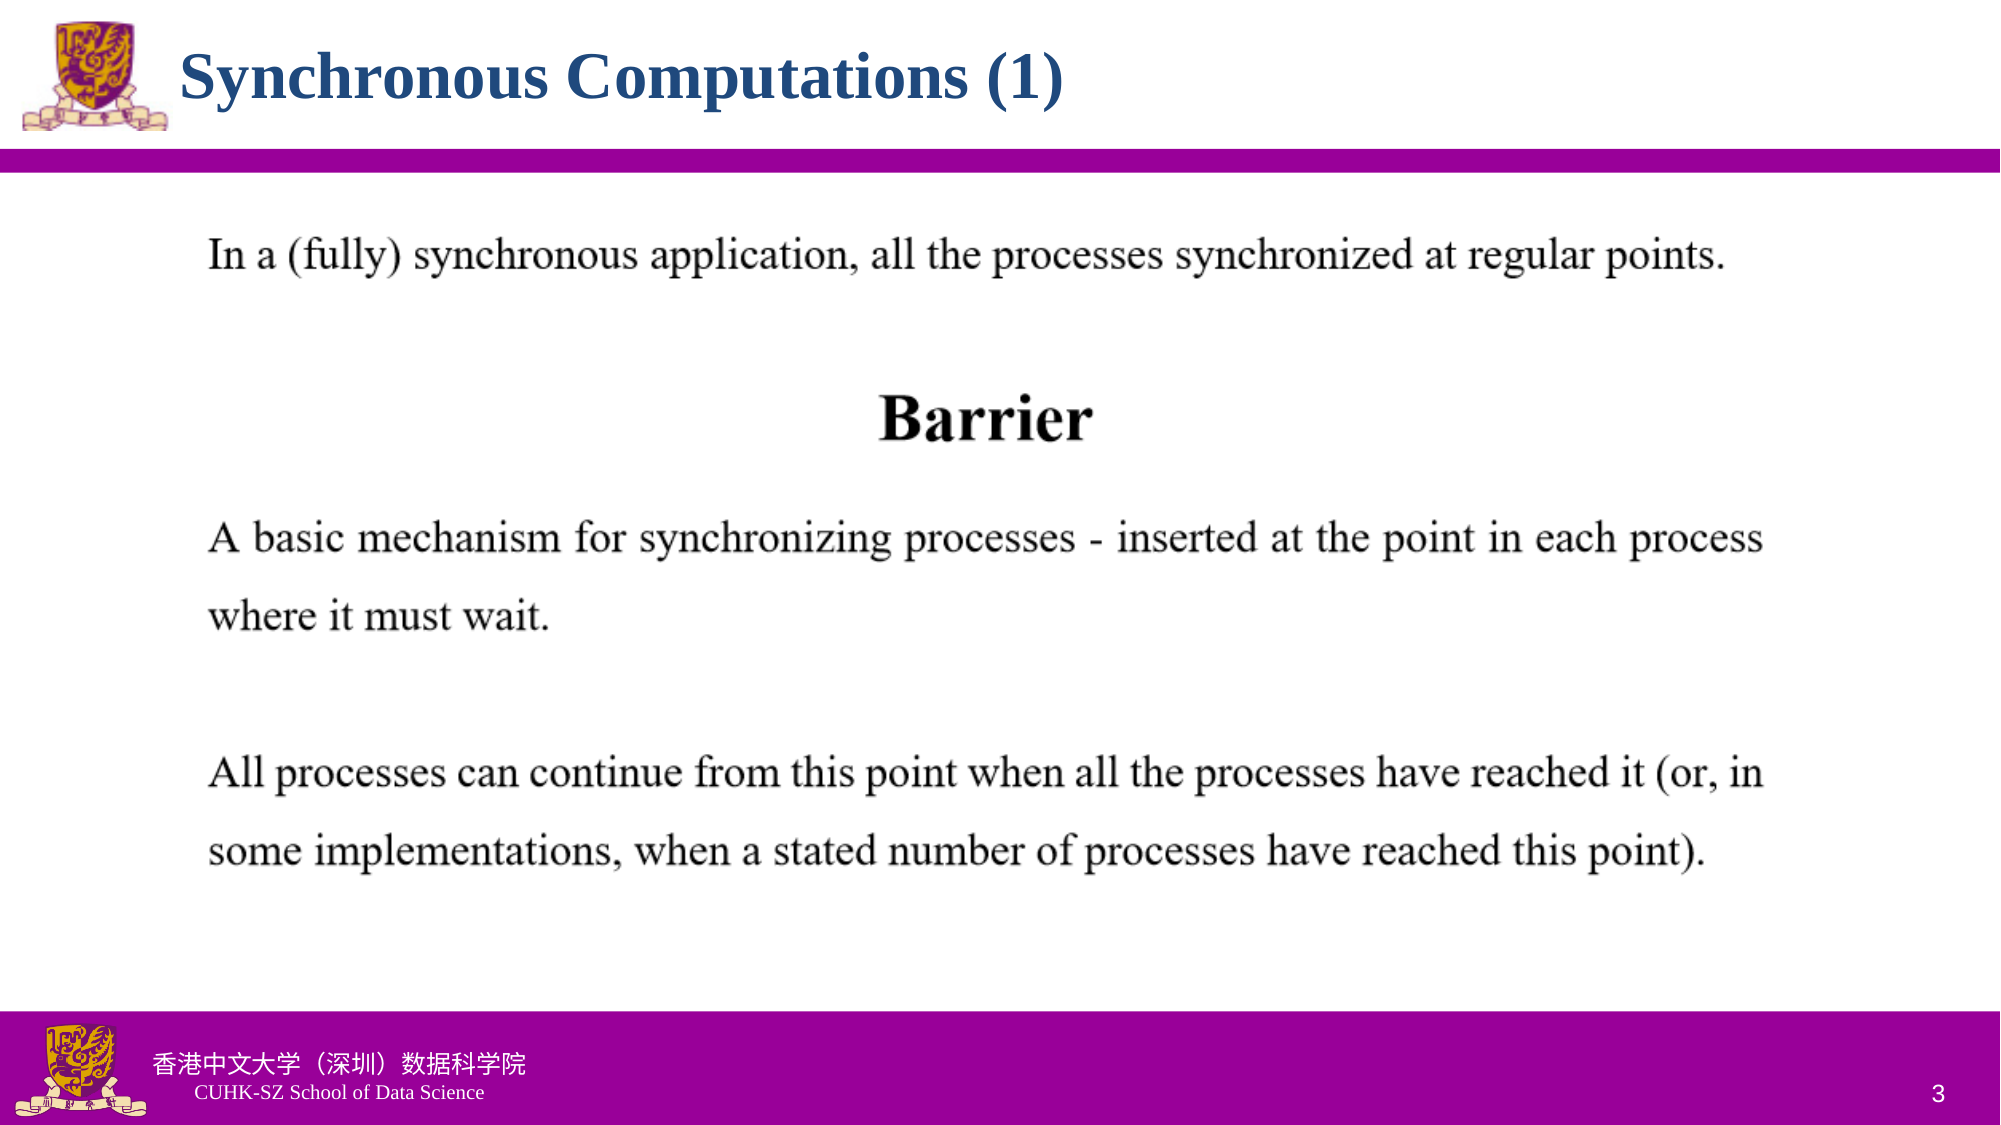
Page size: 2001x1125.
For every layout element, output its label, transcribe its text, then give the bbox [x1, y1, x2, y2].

picture [21, 20, 173, 131]
picture [188, 218, 1791, 901]
title Synchronous Computations (1) [164, 15, 1693, 130]
slide_number 3 [1493, 1070, 1961, 1125]
picture [14, 1023, 149, 1117]
